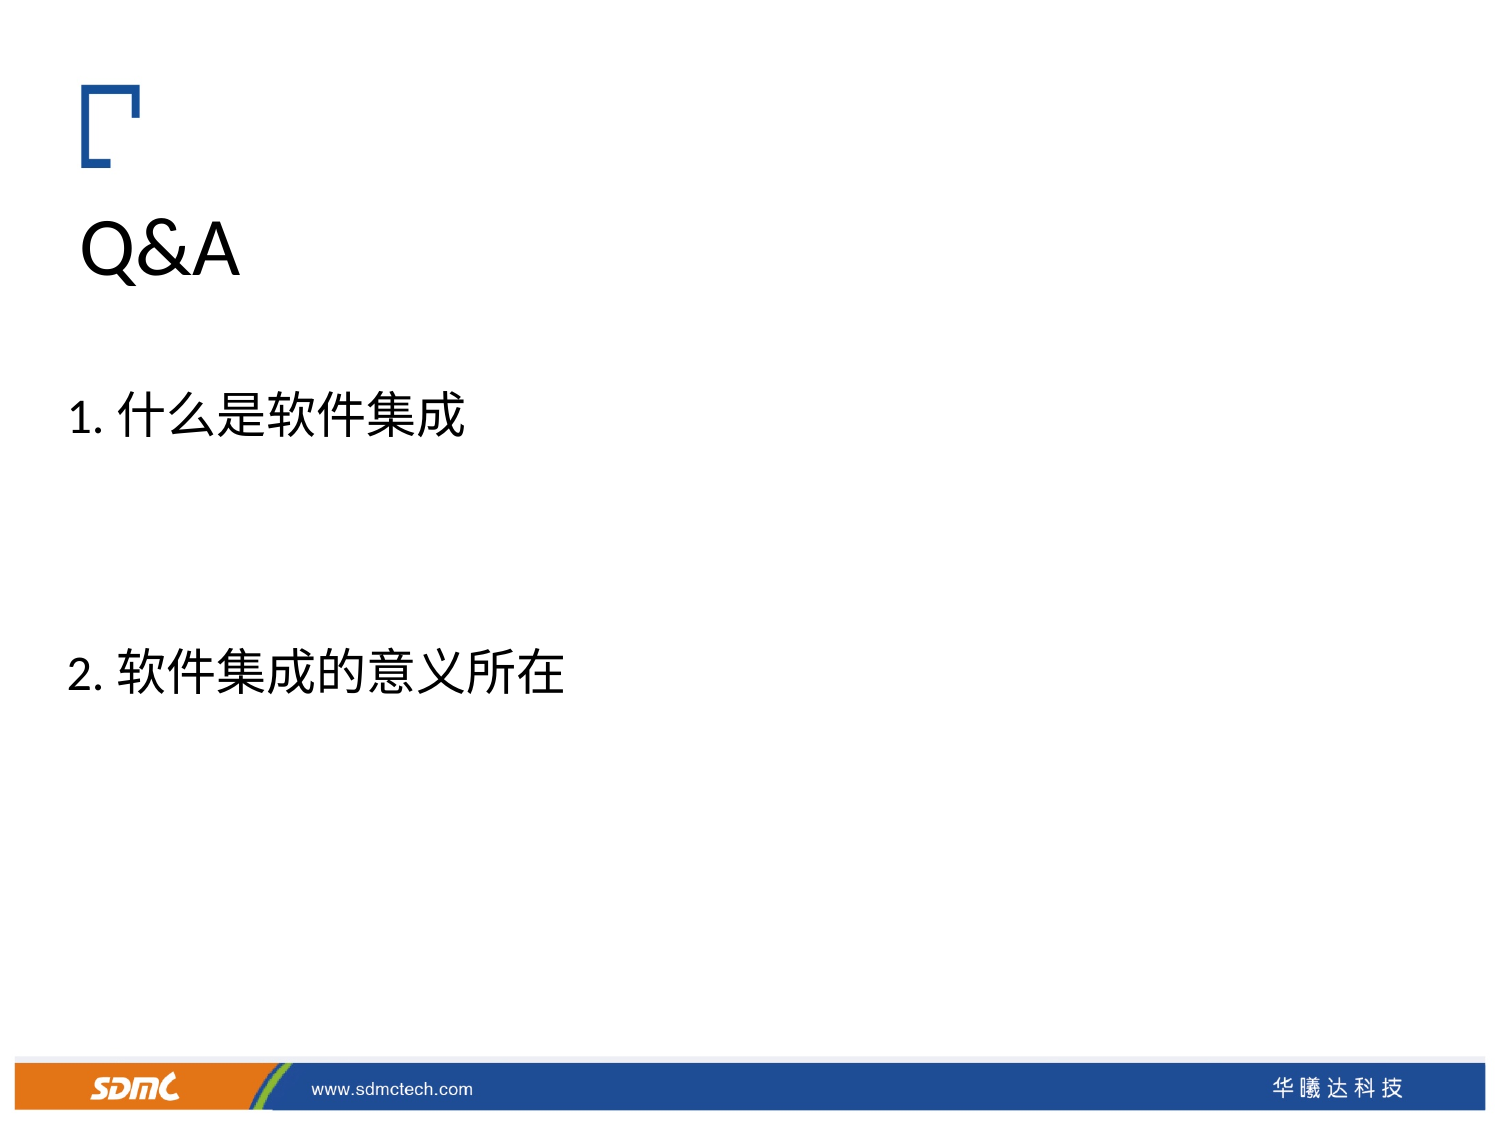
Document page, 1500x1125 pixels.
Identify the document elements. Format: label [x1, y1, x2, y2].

list [0, 0, 1500, 1125]
